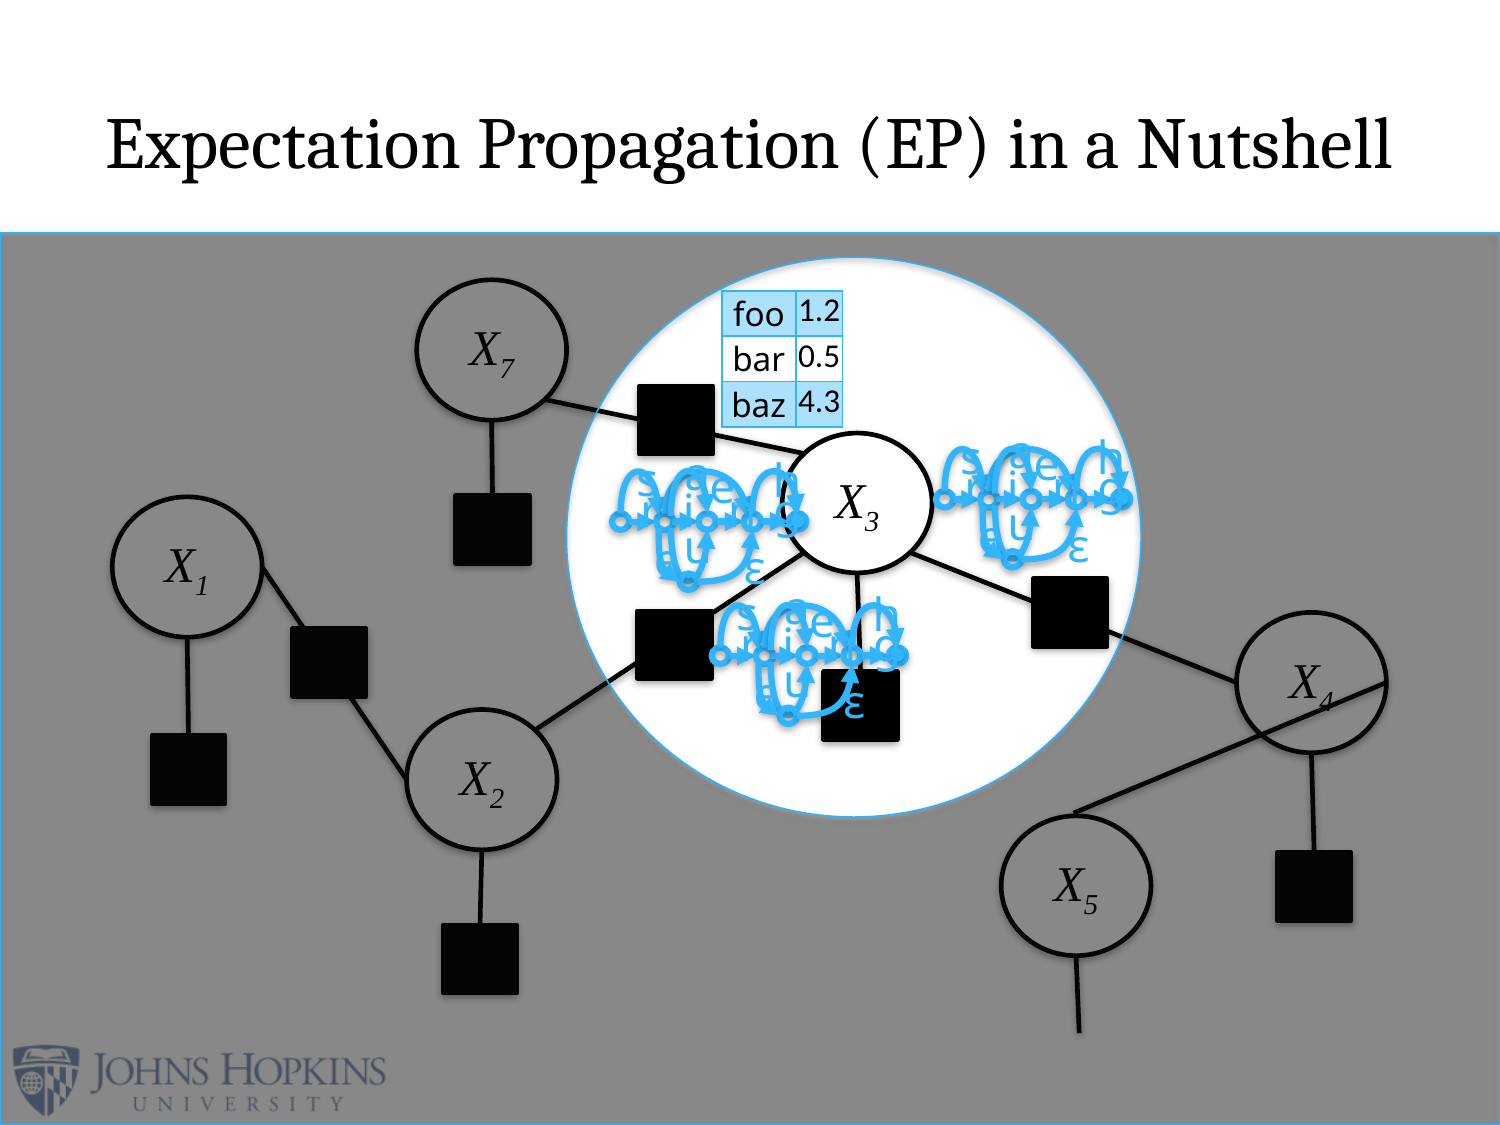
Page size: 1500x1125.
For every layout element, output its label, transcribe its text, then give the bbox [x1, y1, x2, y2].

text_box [611, 463, 807, 591]
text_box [935, 441, 1131, 568]
title Expectation Propagation (EP) in a Nutshell [75, 45, 1425, 231]
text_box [111, 279, 1387, 1034]
text_box [0, 232, 1500, 1125]
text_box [711, 597, 907, 725]
